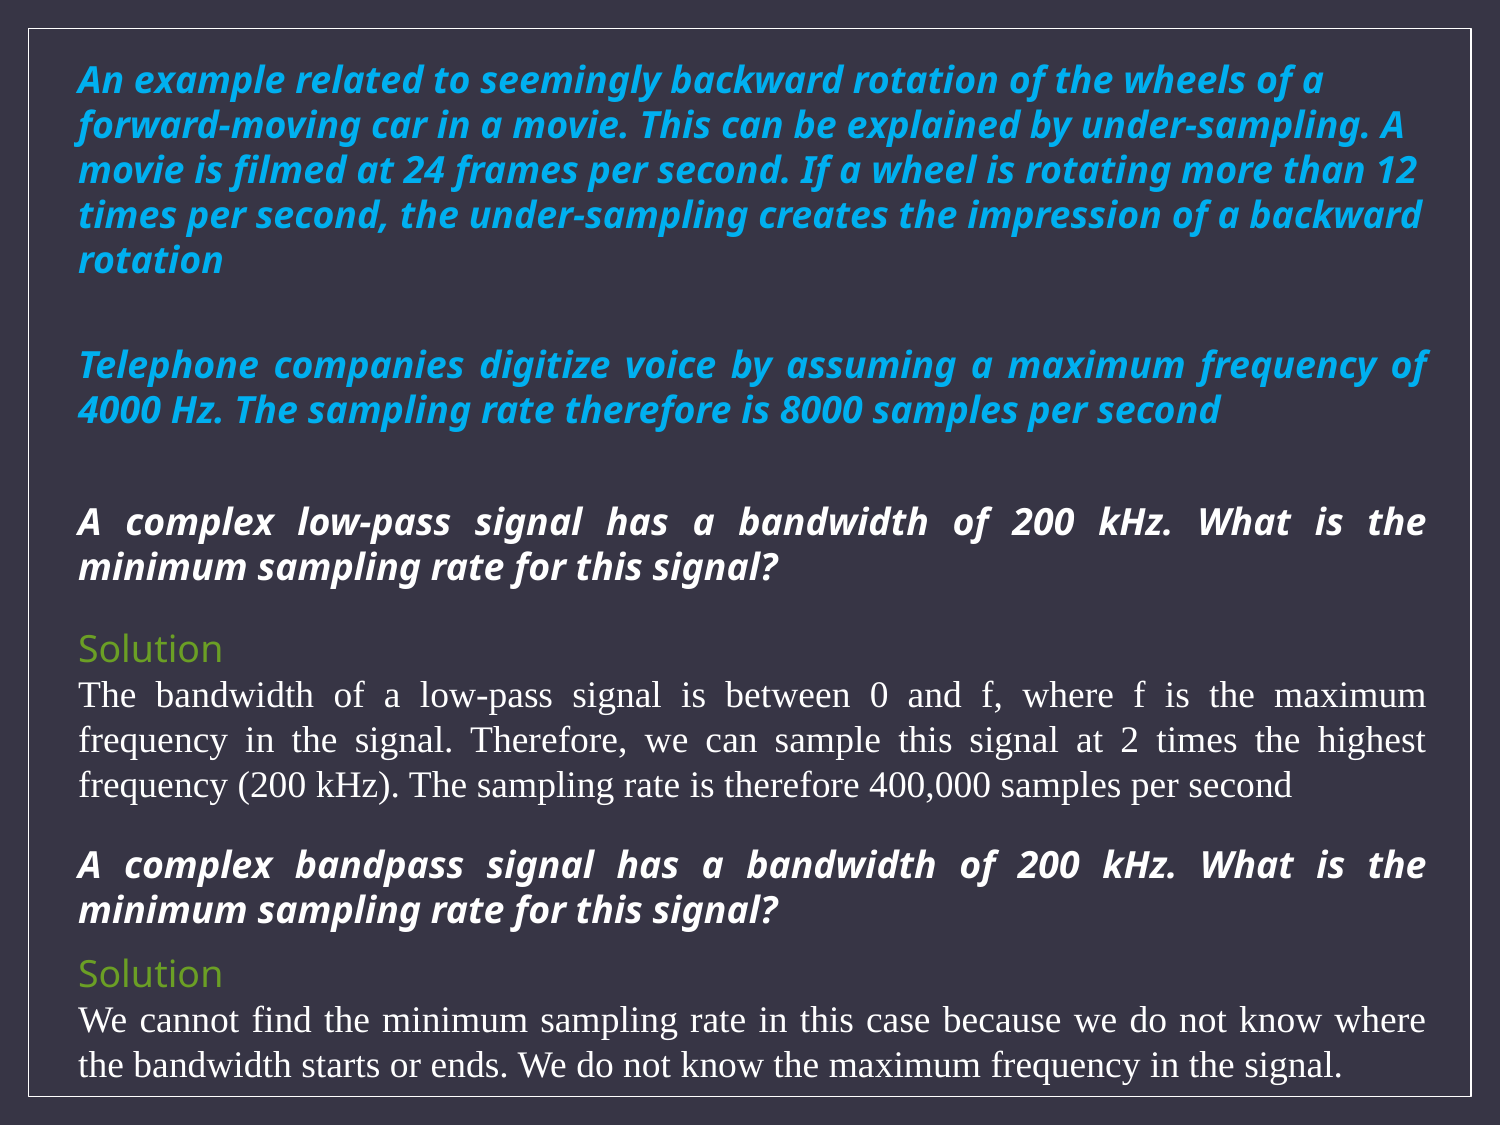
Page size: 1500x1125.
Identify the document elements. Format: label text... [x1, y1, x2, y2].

text_box An example related to seemingly backward rotation of the wheels of a forward-moving car in a movie. This can be explained by under-sampling. A movie is filmed at 24 frames per second. If a wheel is rotating more than 12 times per second, the under-sampling creates the impression of a backward rotation [63, 48, 1443, 288]
text_box Telephone companies digitize voice by assuming a maximum frequency of 4000 Hz. The sampling rate therefore is 8000 samples per second [63, 333, 1443, 439]
text_box Solution The bandwidth of a low-pass signal is between 0 and f, where f is the maximum frequency in the signal. Therefore, we can sample this signal at 2 times the highest frequency (200 kHz). The sampling rate is therefore 400,000 samples per second [63, 617, 1443, 813]
text_box A complex bandpass signal has a bandwidth of 200 kHz. What is the minimum sampling rate for this signal? [63, 833, 1443, 939]
text_box Solution We cannot find the minimum sampling rate in this case because we do not know where the bandwidth starts or ends. We do not know the maximum frequency in the signal. [63, 942, 1443, 1093]
text_box A complex low-pass signal has a bandwidth of 200 kHz. What is the minimum sampling rate for this signal? [63, 490, 1443, 596]
